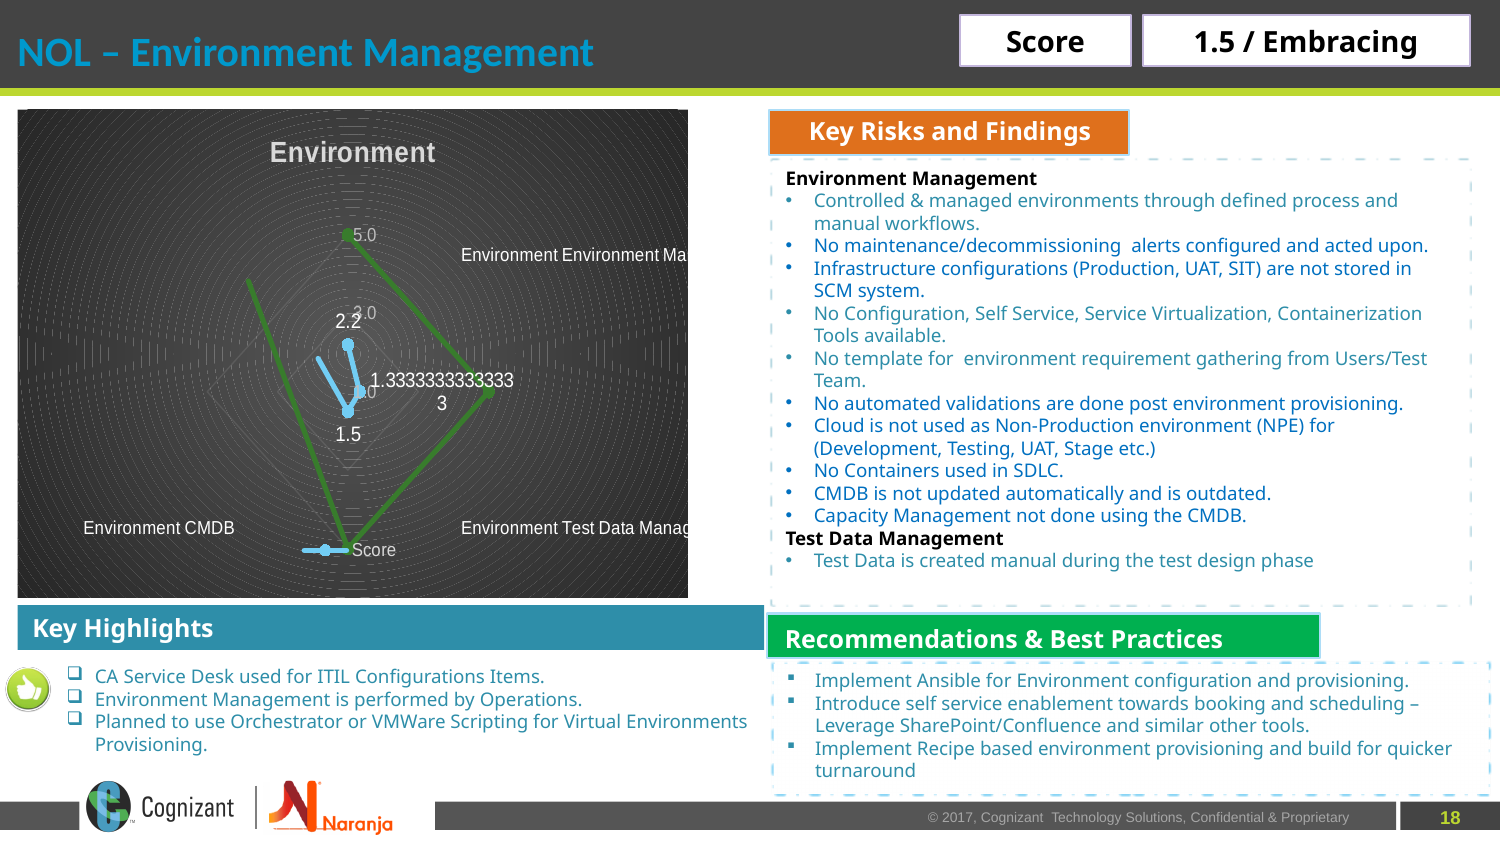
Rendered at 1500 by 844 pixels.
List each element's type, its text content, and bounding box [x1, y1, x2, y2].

picture [4, 666, 52, 713]
text_box Key Risks and Findings [794, 108, 1107, 154]
text_box CA Service Desk used for ITIL Configurations Items. Environment Management is performed by Operations. Planned to use Orchestrator or VMWare Scripting for Virtual Environments Provisioning. [55, 661, 763, 756]
title NOL – Environment Management [17, 12, 1407, 88]
text_box [269, 761, 415, 829]
picture [263, 778, 395, 837]
text_box 1.5 / Embracing [1142, 14, 1471, 67]
text_box Recommendations & Best Practices [770, 615, 1302, 661]
text_box Implement Ansible for Environment configuration and provisioning. Introduce self service enablement towards booking and scheduling – Leverage SharePoint/Confluence and similar other tools. Implement Recipe based environment provisioning and build for quicker turnaround [775, 665, 1488, 793]
text_box [766, 613, 1321, 658]
text_box Score [959, 14, 1132, 67]
text_box Key Highlights [17, 605, 765, 650]
chart [19, 111, 763, 598]
text_box [768, 109, 1129, 156]
text_box Environment Management Controlled & managed environments through defined process and manual workflows. No maintenance/decommissioning alerts configured and acted upon. Infrastructure configurations (Production, UAT, SIT) are not stored in SCM system. No Configuration, Self Service, Service Virtualization, Containerization Tools available. No template for environment requirement gathering from Users/Test Team. No automated validations are done post environment provisioning. Cloud is not used as Non-Production environment (NPE) for (Development, Testing, UAT, Stage etc.) No Containers used in SDLC. CMDB is not updated automatically and is outdated. Capacity Management not done using the CMDB. Test Data Management Test Data is created manual during the test design phase [774, 162, 1469, 604]
